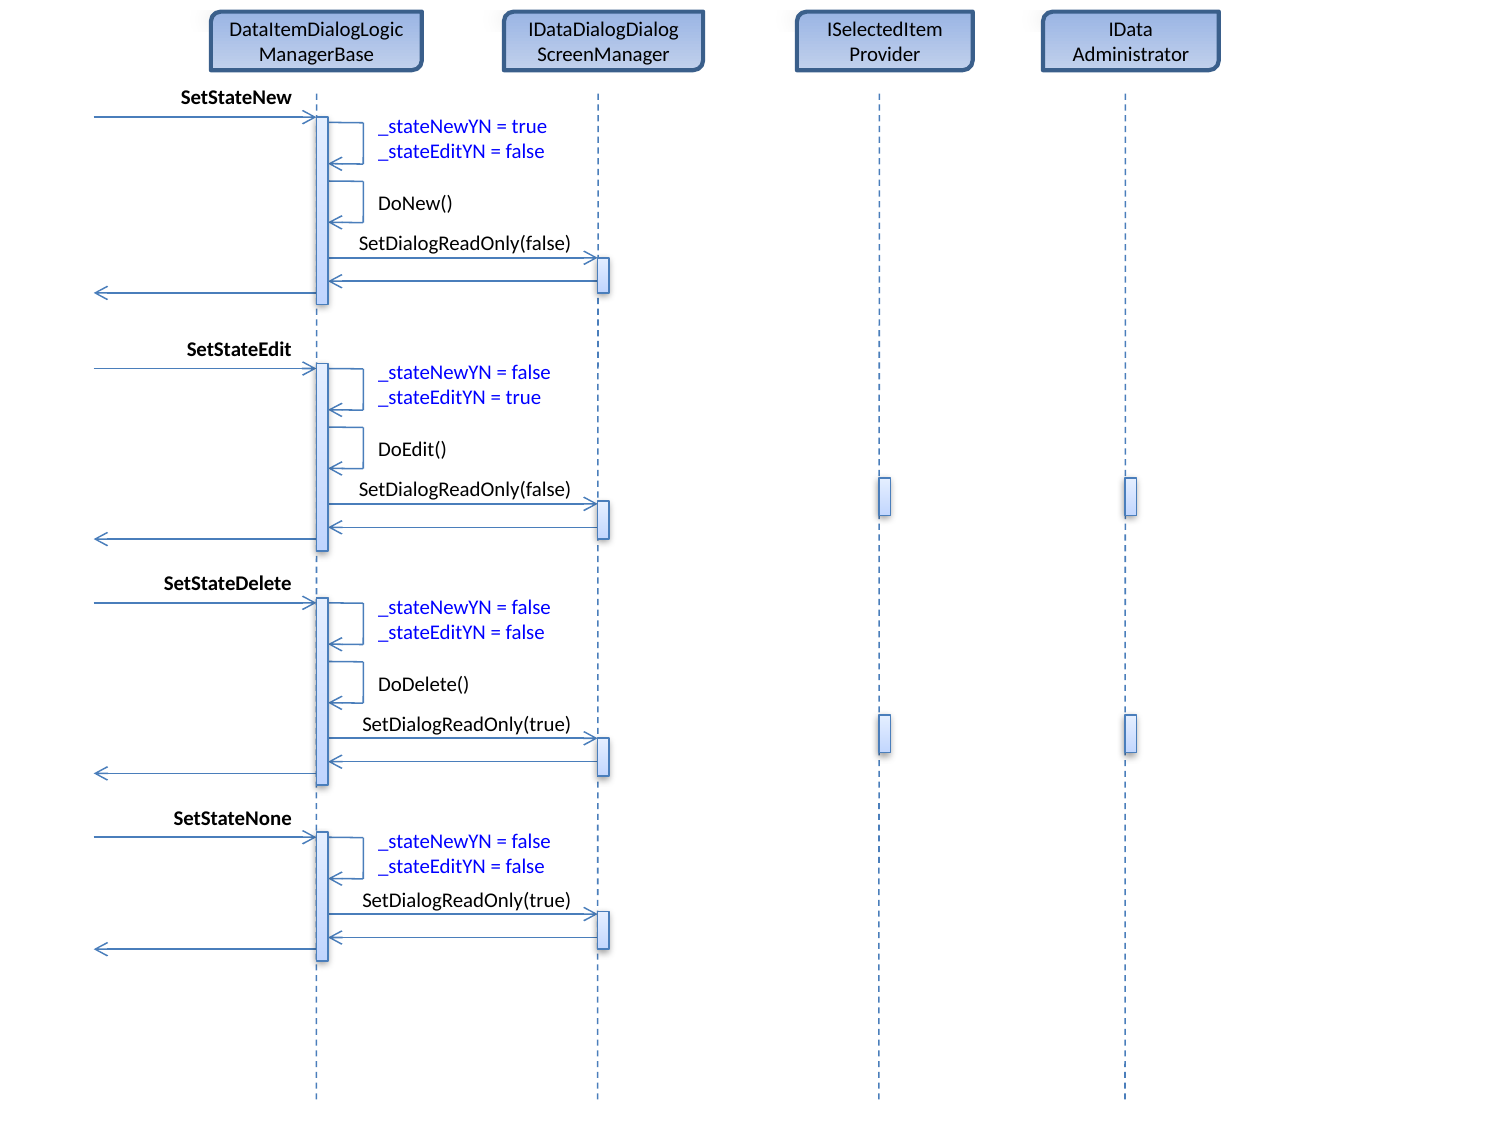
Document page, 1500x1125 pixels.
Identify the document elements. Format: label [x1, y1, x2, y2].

text_box [426, 468, 498, 528]
text_box [426, 180, 498, 220]
text_box [1042, 11, 1219, 1102]
text_box [426, 702, 498, 762]
text_box [796, 11, 973, 1102]
text_box [426, 351, 498, 418]
text_box [426, 426, 498, 467]
text_box [210, 11, 423, 1102]
text_box [426, 105, 498, 172]
text_box [426, 661, 498, 701]
text_box [93, 562, 205, 774]
text_box [503, 11, 704, 1102]
text_box [426, 878, 498, 938]
text_box [426, 820, 498, 877]
text_box [426, 222, 498, 282]
text_box [93, 796, 205, 950]
text_box [426, 585, 498, 652]
text_box [93, 76, 205, 294]
text_box [93, 327, 205, 540]
